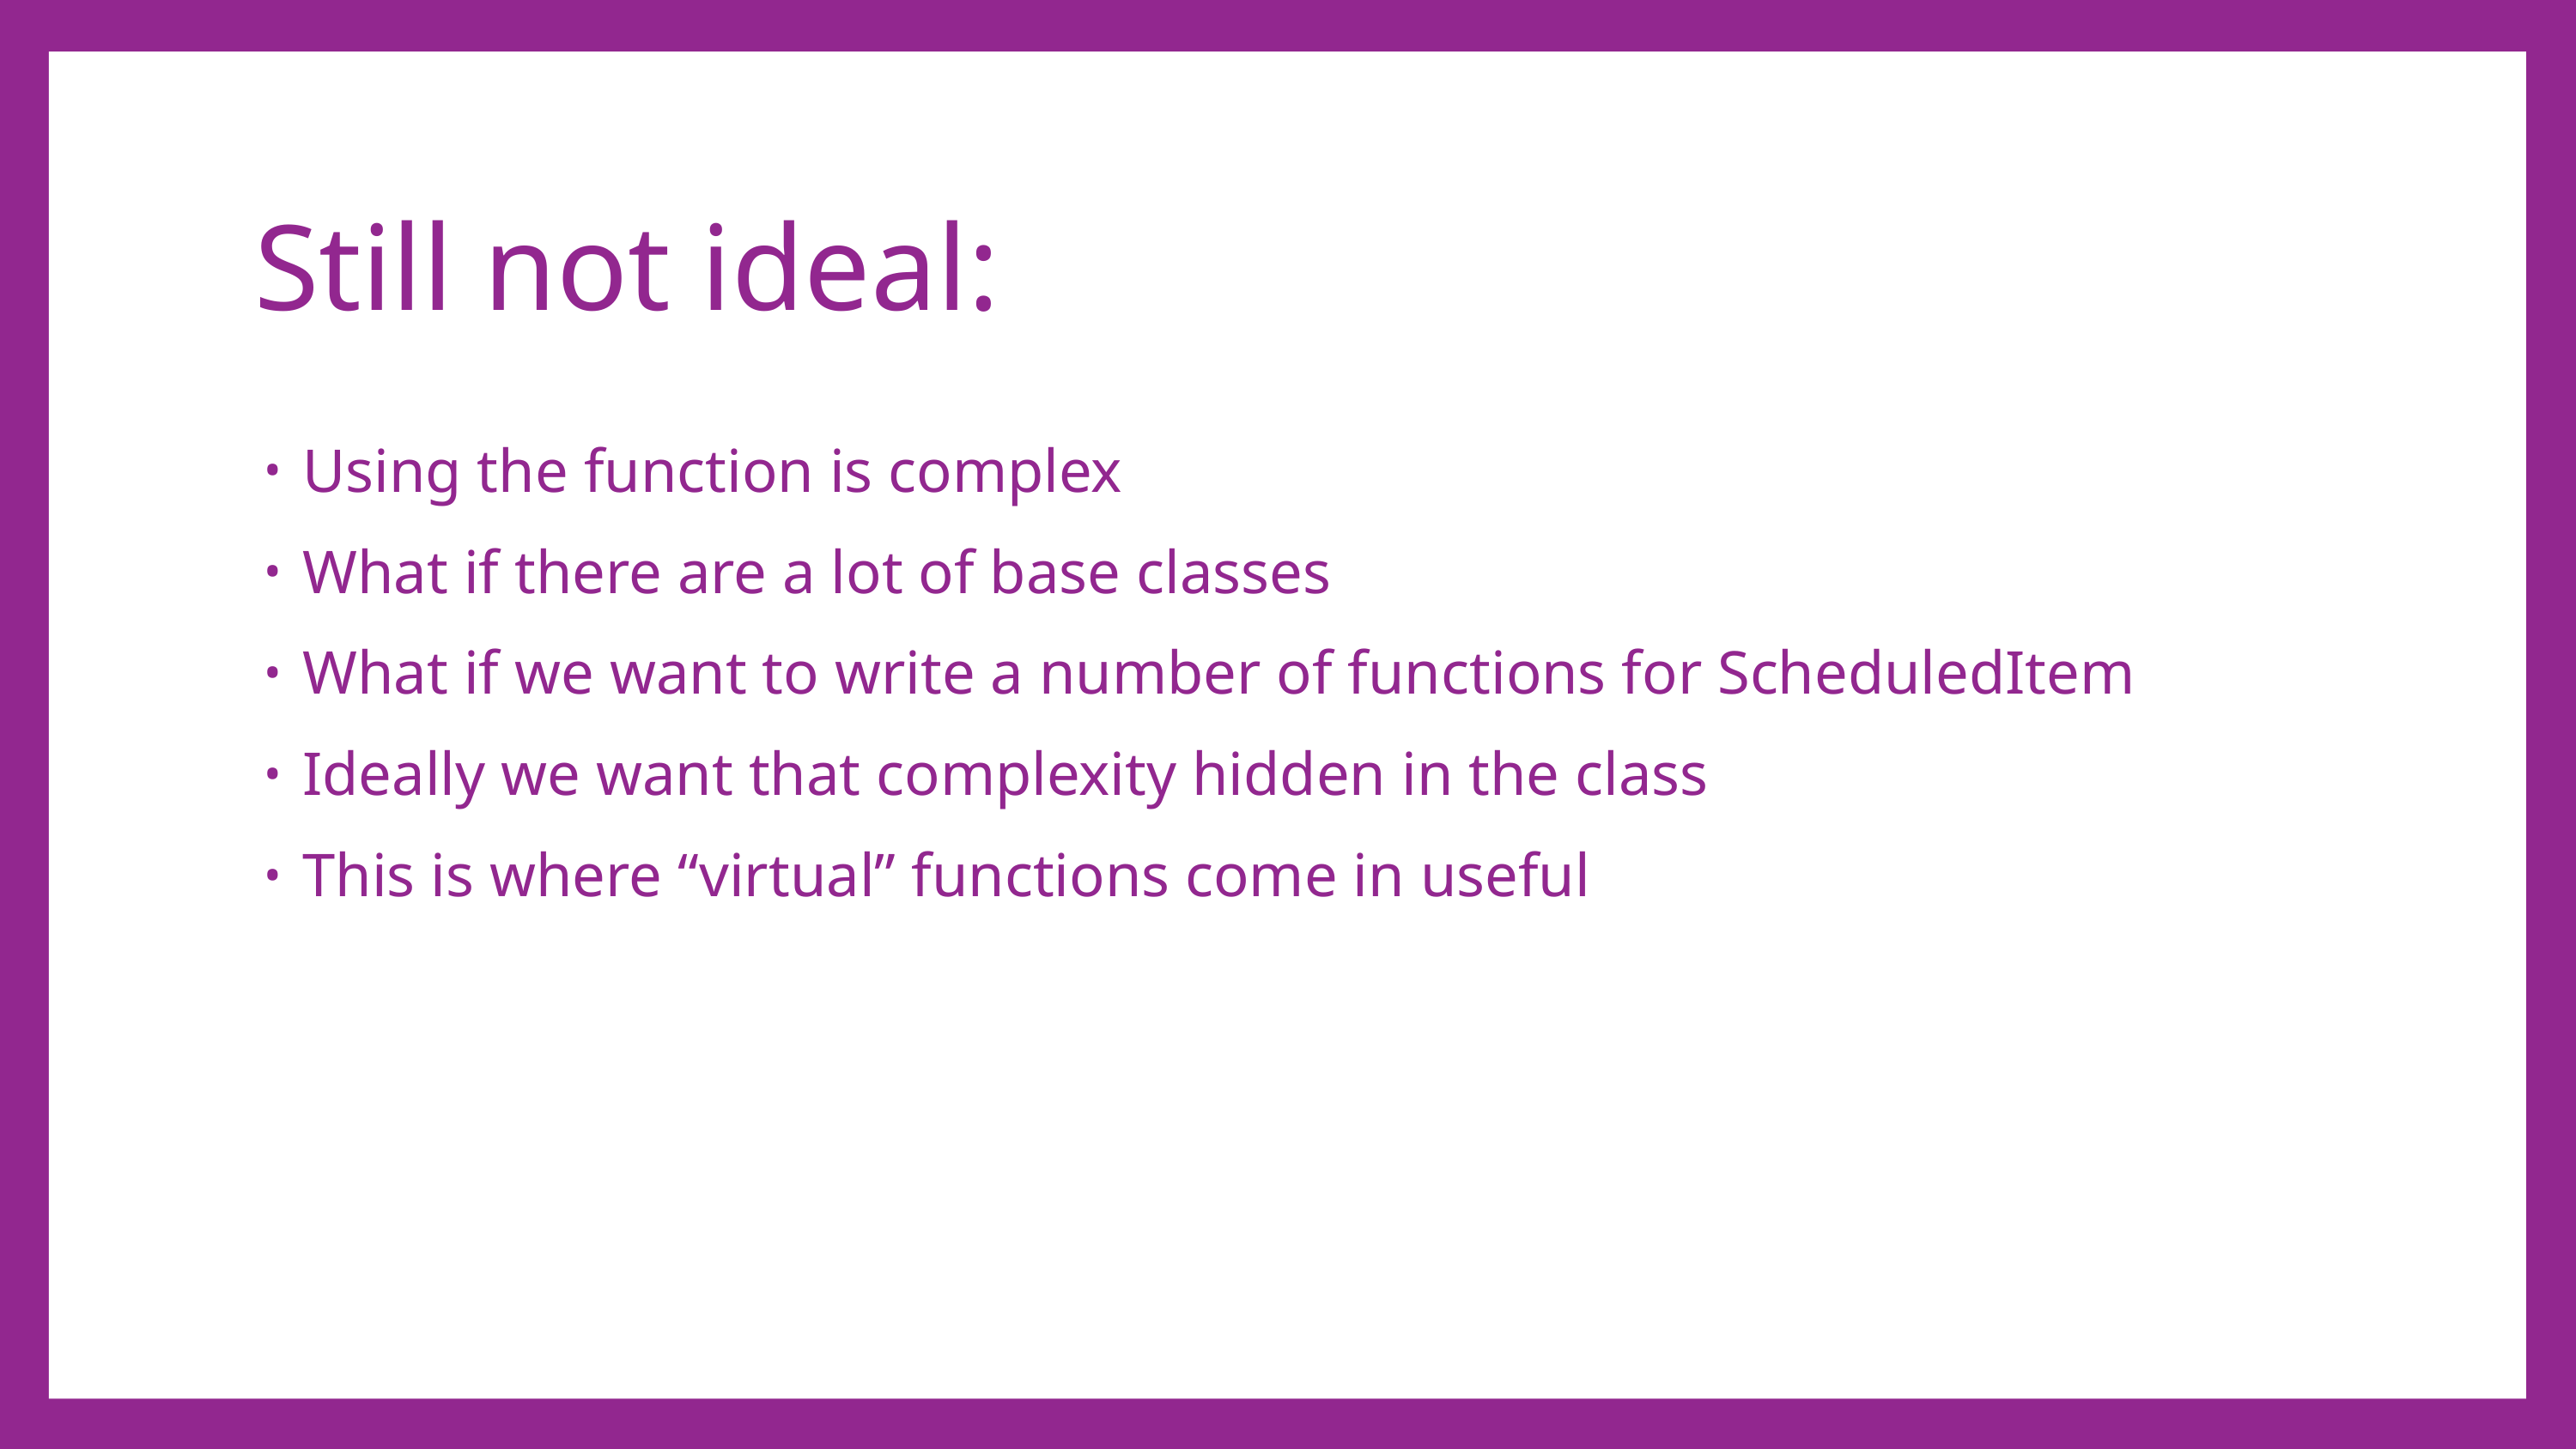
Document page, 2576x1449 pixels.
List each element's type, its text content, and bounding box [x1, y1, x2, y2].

list Using the function is complex What if there are a lot of base classes What if we want to write a number of functions for ScheduledItem Ideally we want that complexity hidden in the class This is where “virtual” functions come in useful [241, 434, 2328, 1288]
title Still not ideal: [241, 129, 2329, 415]
